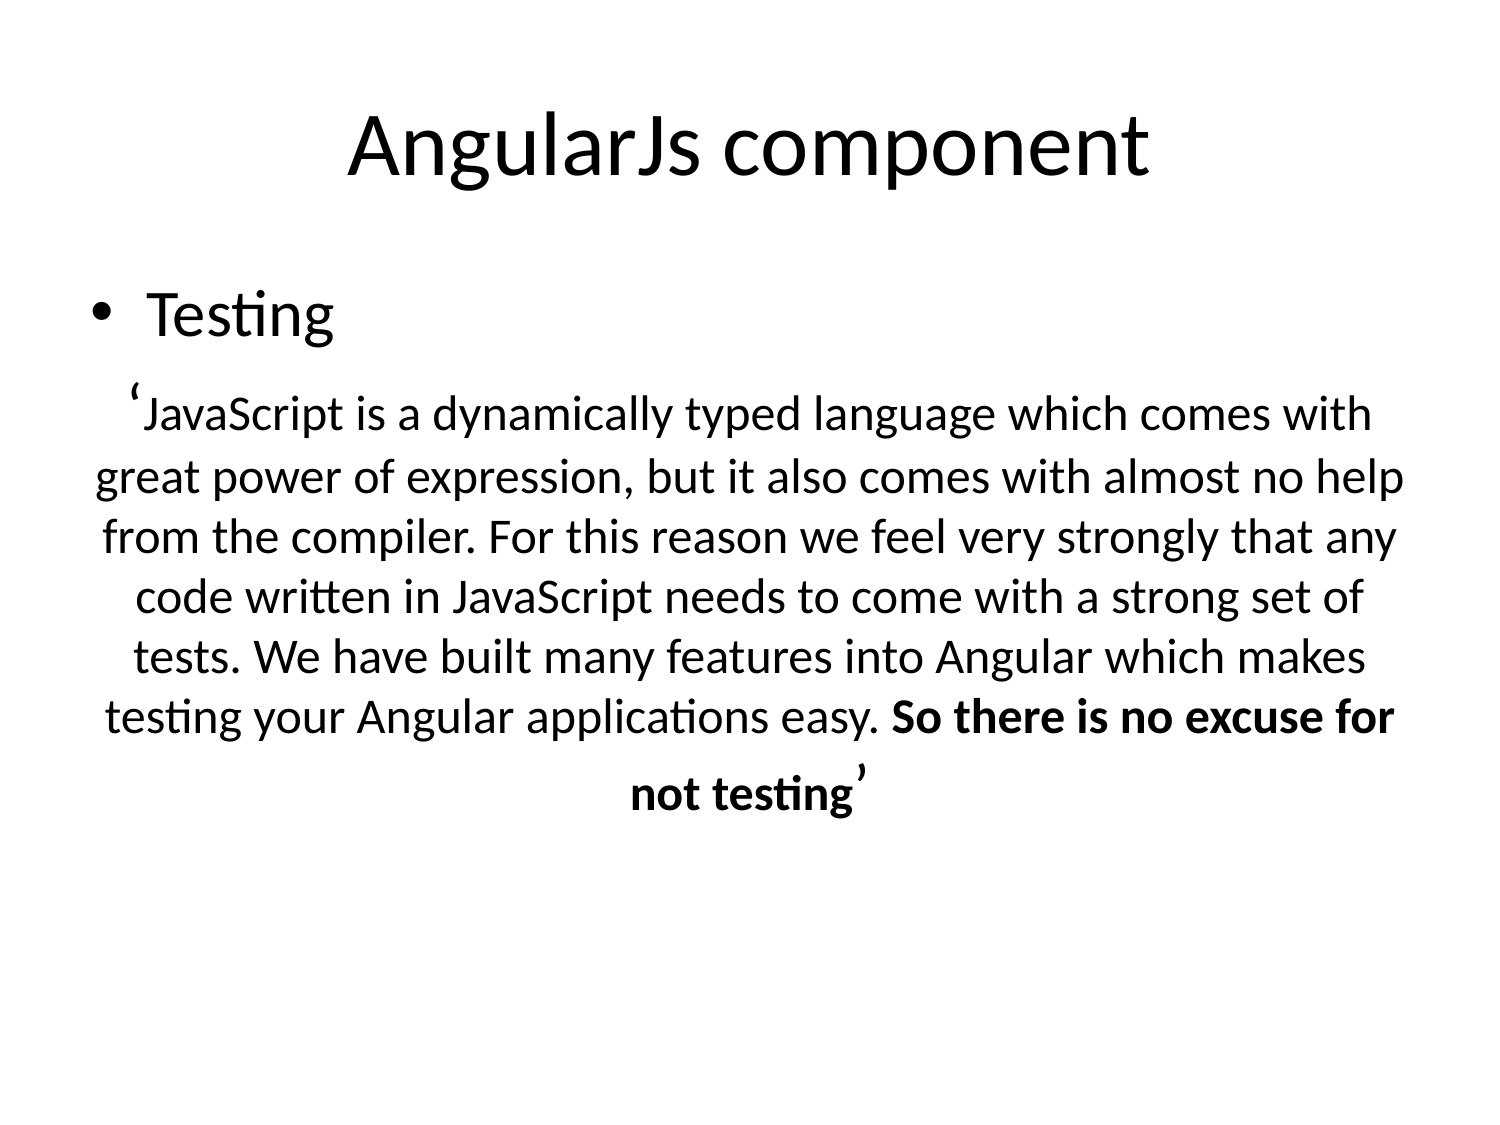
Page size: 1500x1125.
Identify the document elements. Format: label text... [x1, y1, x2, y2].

title AngularJs component [75, 45, 1425, 233]
list Testing ‘JavaScript is a dynamically typed language which comes with great power of expression, but it also comes with almost no help from the compiler. For this reason we feel very strongly that any code written in JavaScript needs to come with a strong set of tests. We have built many features into Angular which makes testing your Angular applications easy. So there is no excuse for not testing’ [75, 262, 1425, 1005]
